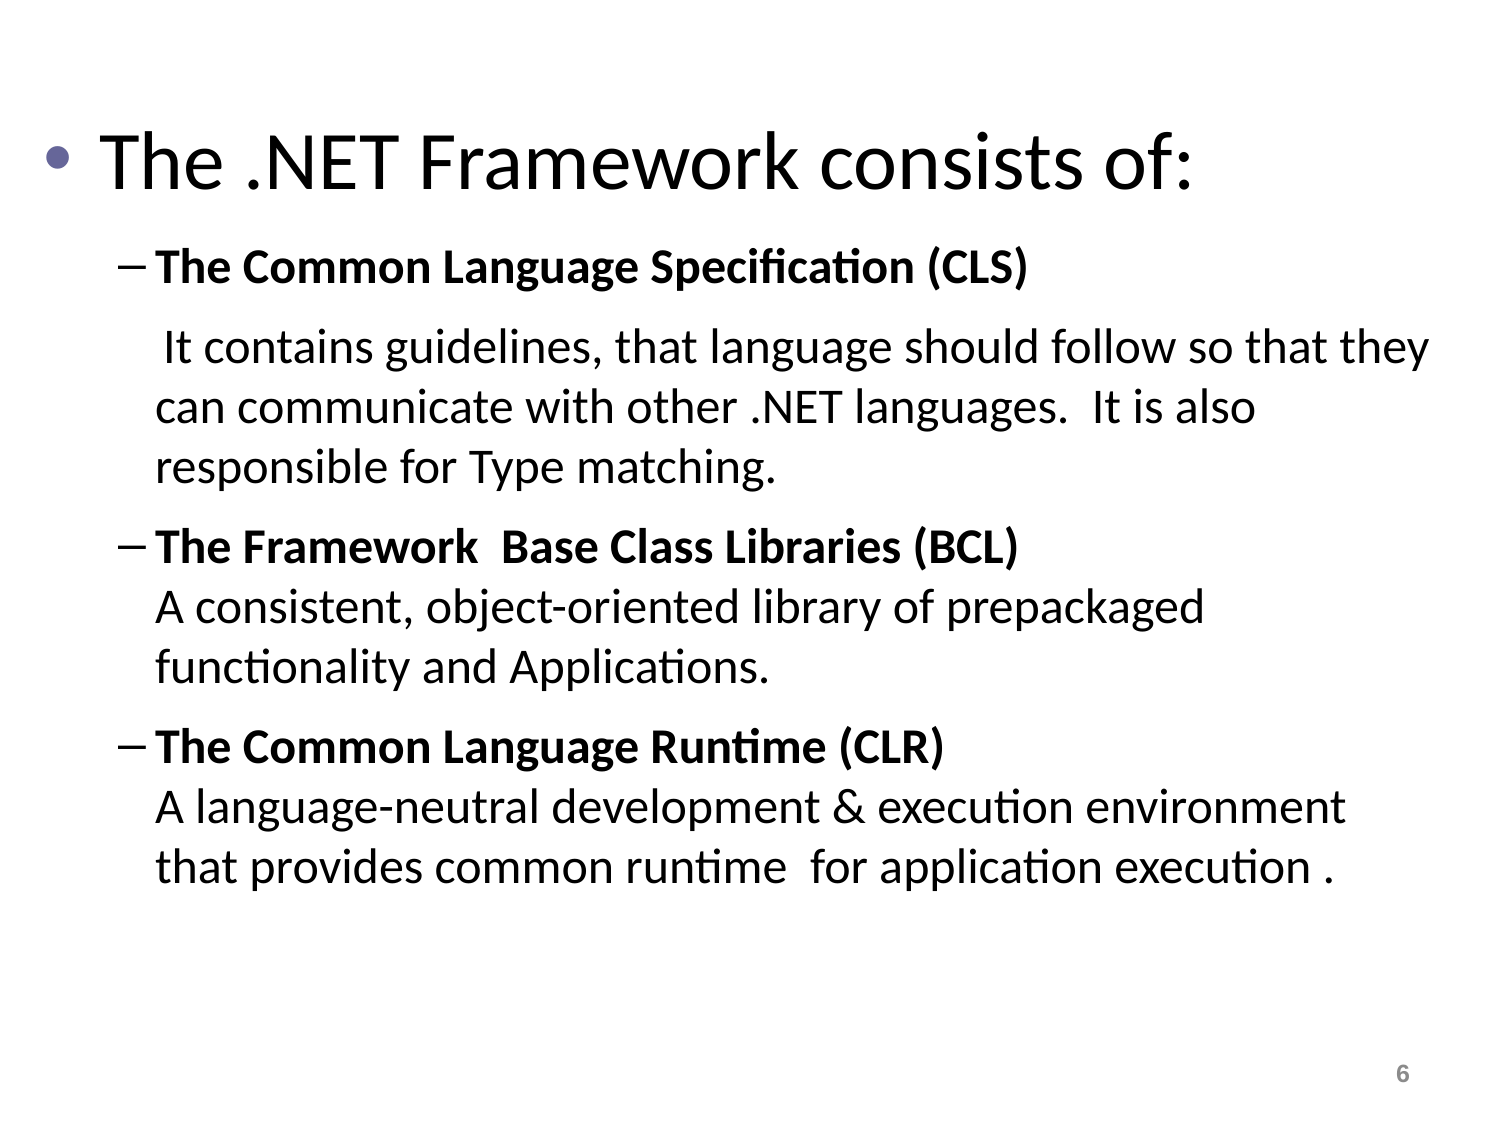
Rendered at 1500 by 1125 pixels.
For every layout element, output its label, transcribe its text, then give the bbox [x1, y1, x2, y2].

list The .NET Framework consists of: The Common Language Specification (CLS) It contains guidelines, that language should follow so that they can communicate with other .NET languages. It is also responsible for Type matching. The Framework Base Class Libraries (BCL) A consistent, object-oriented library of prepackaged functionality and Applications. The Common Language Runtime (CLR) A language-neutral development & execution environment that provides common runtime for application execution . [27, 98, 1446, 1036]
slide_number 6 [1074, 1042, 1425, 1103]
